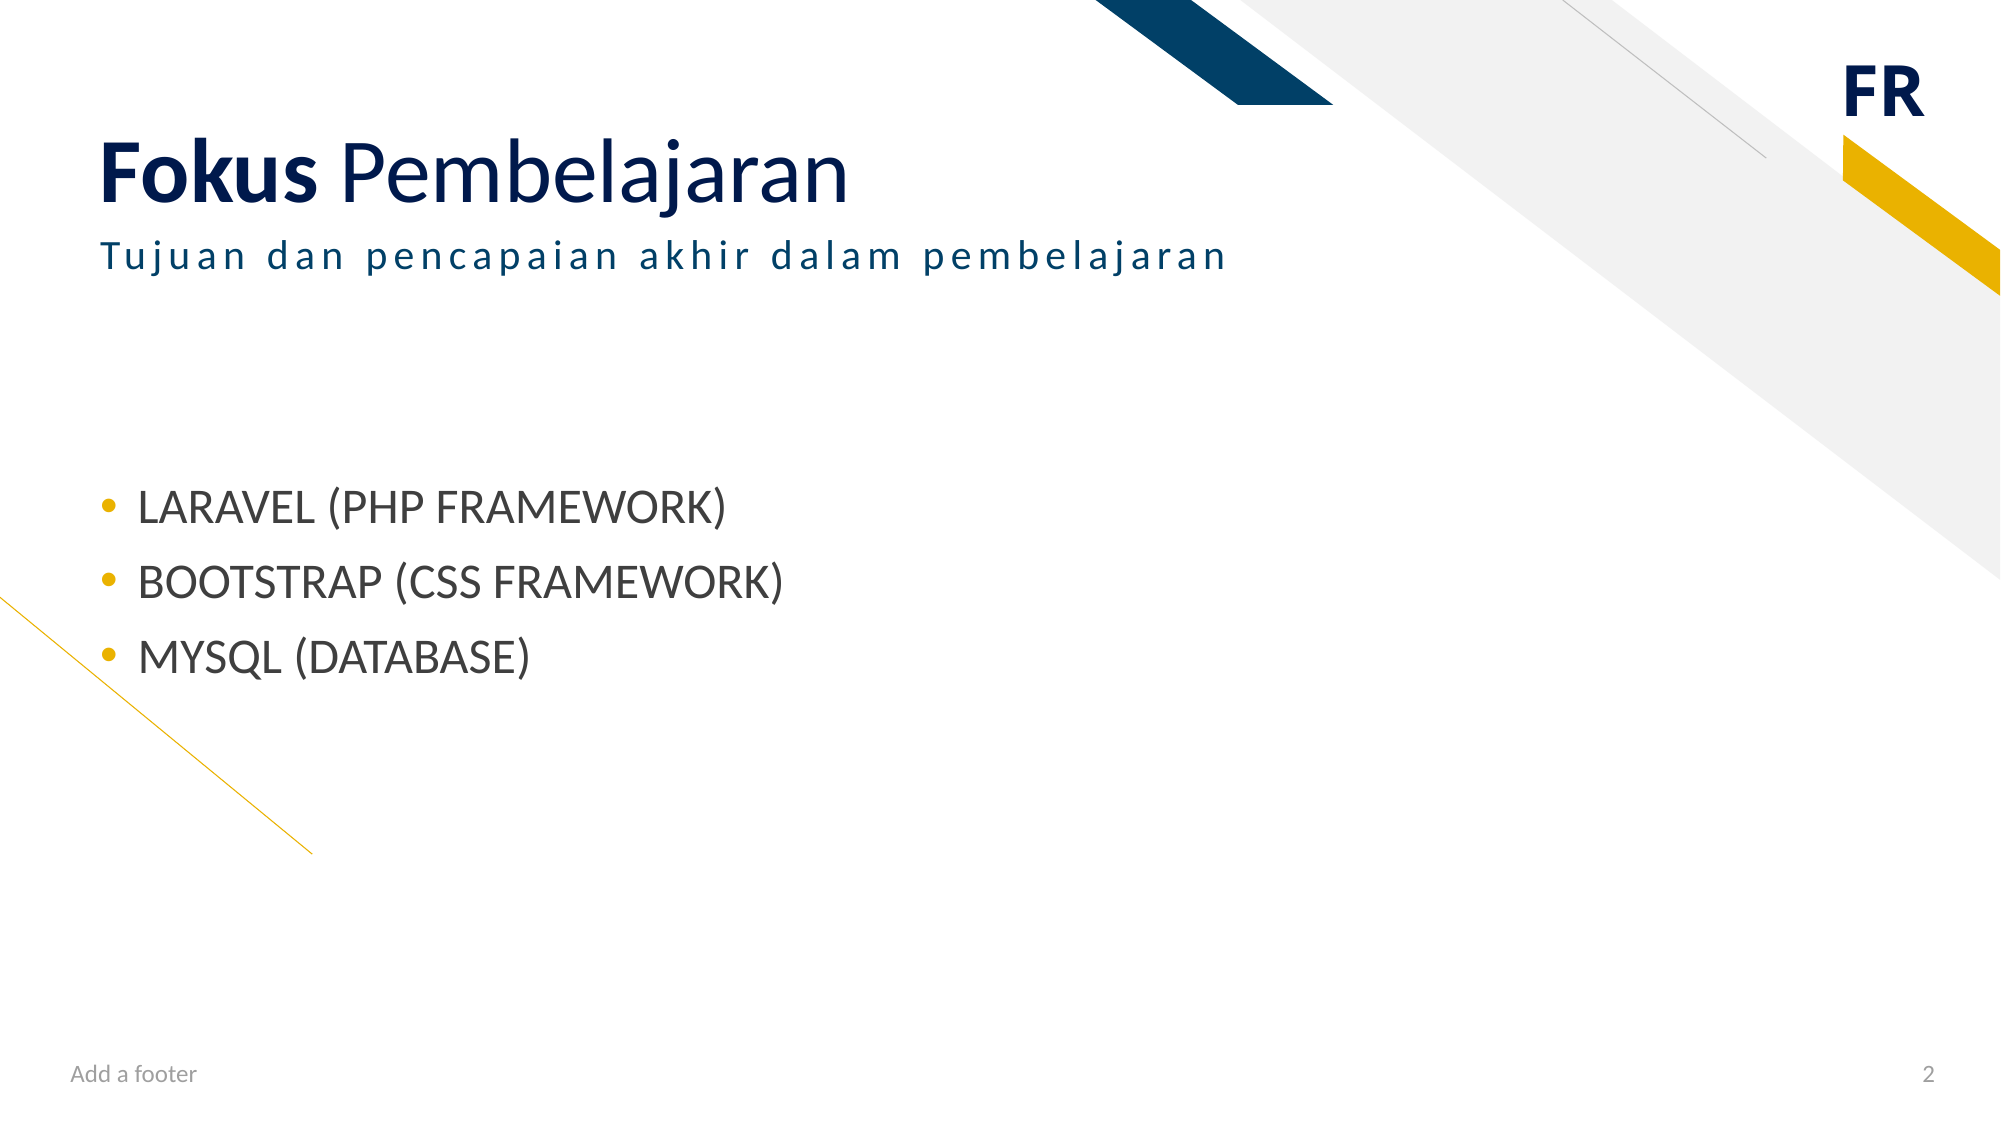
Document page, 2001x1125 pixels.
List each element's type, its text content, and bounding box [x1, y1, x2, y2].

footer Add a footer [55, 1042, 731, 1103]
slide_number 2 [1828, 1042, 1950, 1103]
list Tujuan dan pencapaian akhir dalam pembelajaran [85, 225, 1295, 326]
list LARAVEL (PHP FRAMEWORK) BOOTSTRAP (CSS FRAMEWORK) MYSQL (DATABASE) [85, 473, 984, 1004]
title Fokus Pembelajaran [85, 34, 1453, 223]
